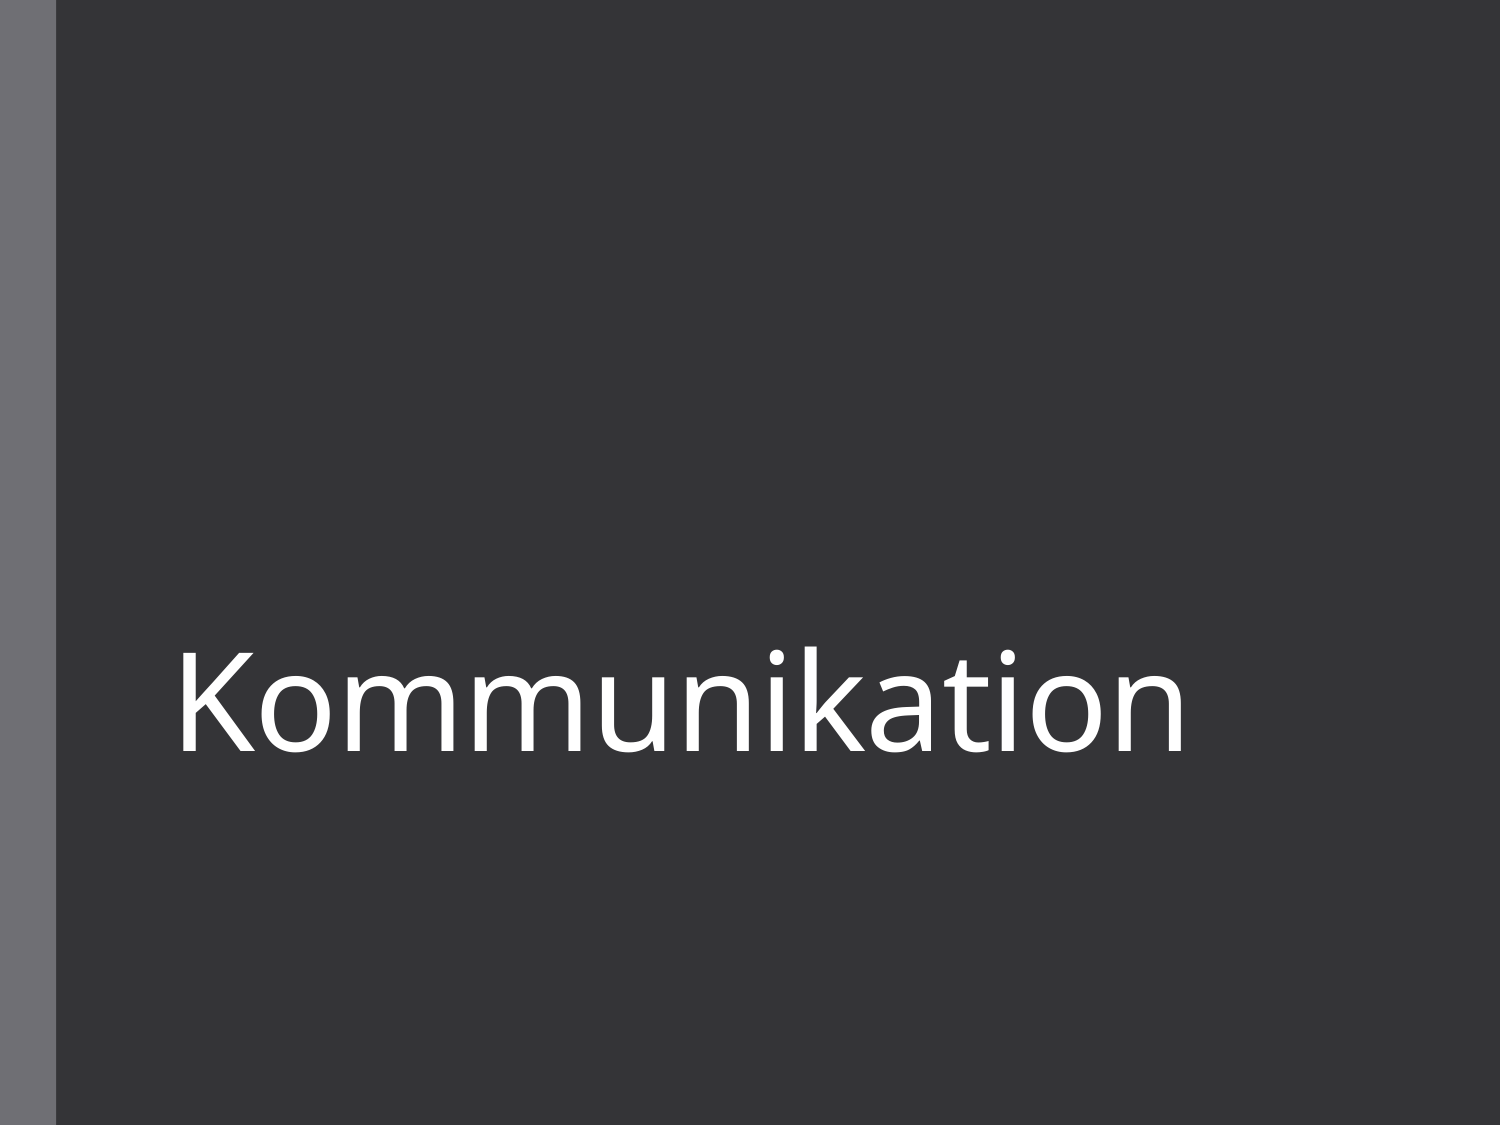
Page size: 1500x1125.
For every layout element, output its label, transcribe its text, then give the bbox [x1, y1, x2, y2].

title Kommunikation [155, 124, 1314, 788]
